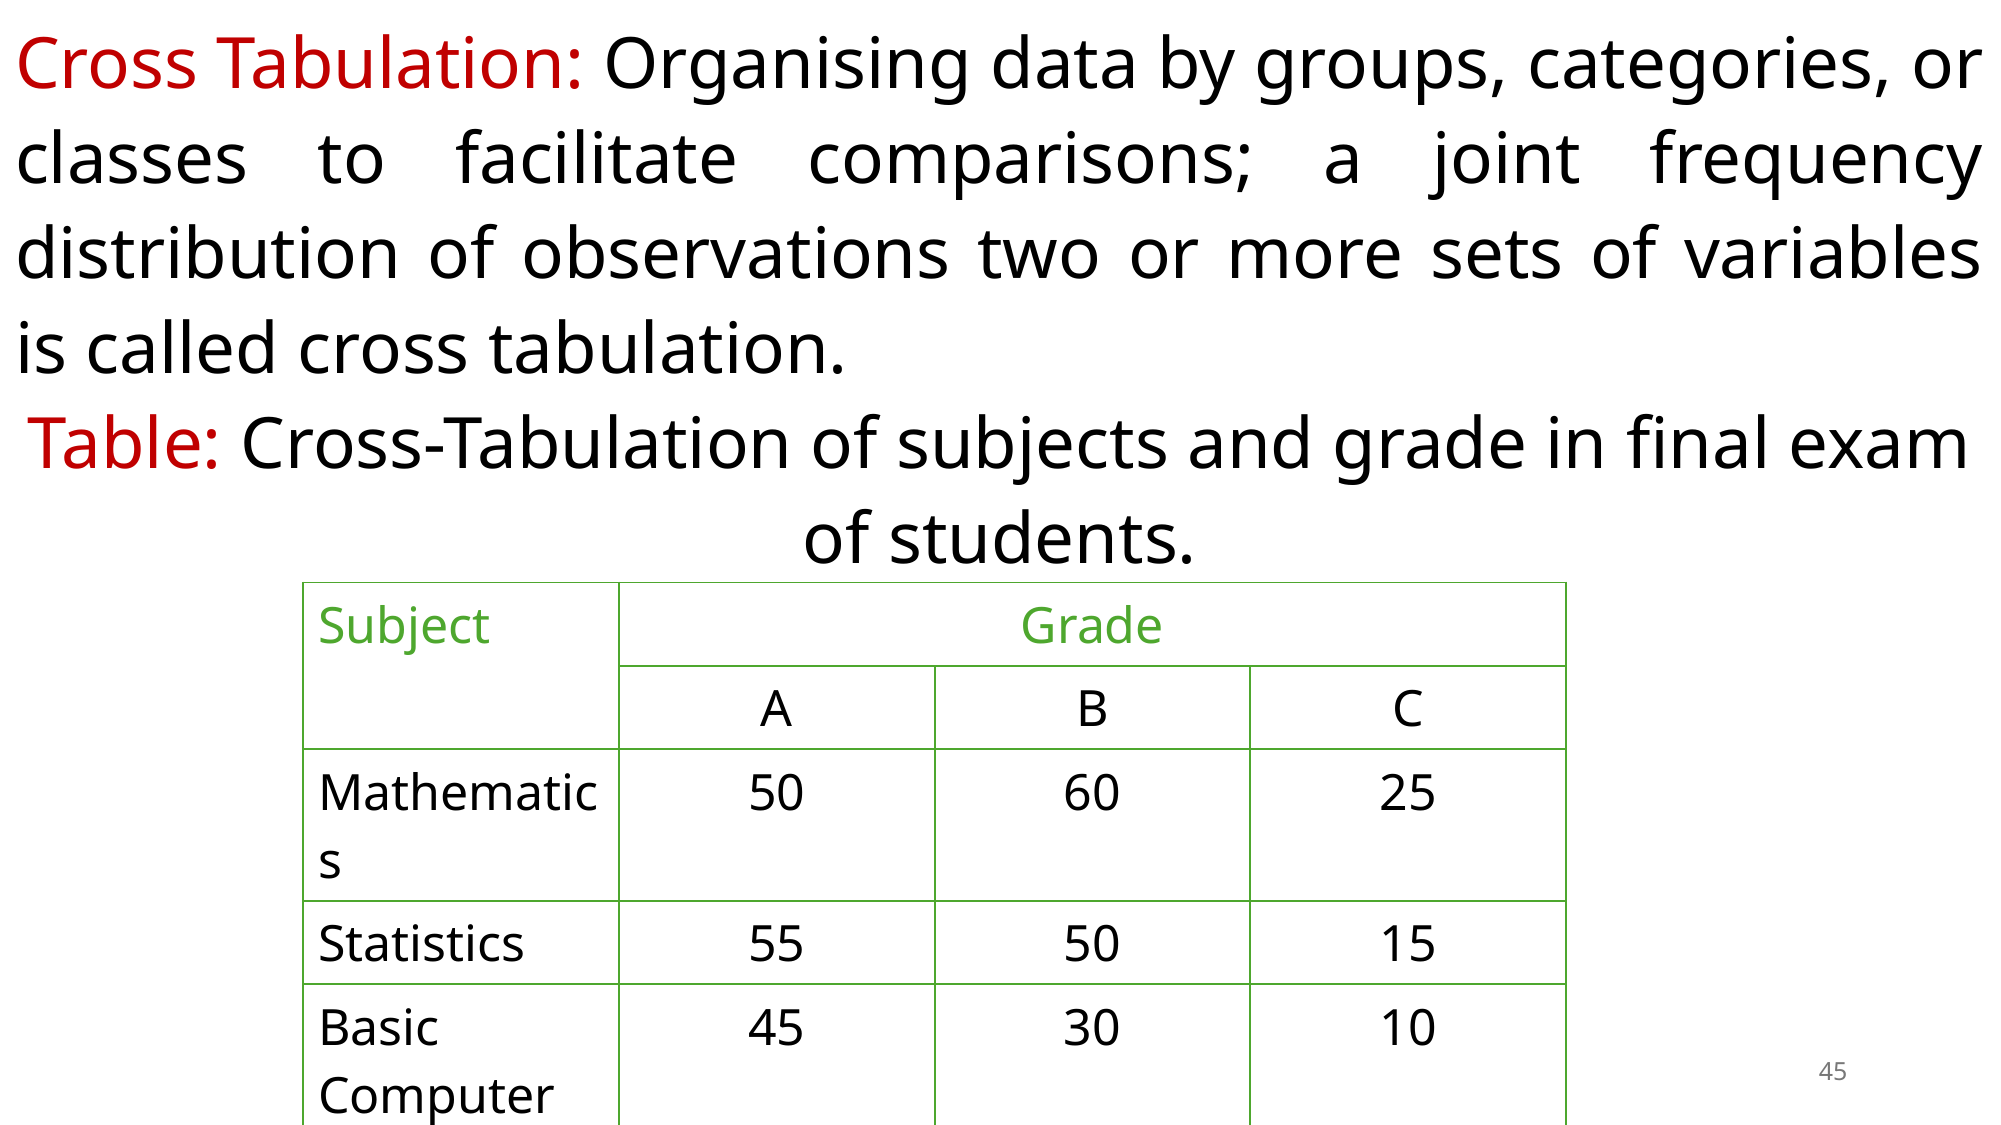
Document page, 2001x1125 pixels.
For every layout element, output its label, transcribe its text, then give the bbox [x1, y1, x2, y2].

table_cell 60 [936, 750, 1249, 900]
table_header Grade [620, 583, 1565, 665]
table_cell 10 [1251, 985, 1565, 1125]
table_header Subject [304, 583, 618, 748]
table_cell 30 [936, 985, 1249, 1125]
table_cell Basic Computer [304, 985, 618, 1125]
table_cell 50 [936, 902, 1249, 983]
table_cell B [936, 667, 1249, 748]
list Cross Tabulation: Organising data by groups, categories, or classes to facilitate comparisons; a joint frequency distribution of observations two or more sets of variables is called cross tabulation. Table: Cross-Tabulation of subjects and grade in final exam of students. [0, 0, 2000, 1125]
table_cell 50 [620, 750, 934, 900]
table_cell A [620, 667, 934, 748]
table_cell 55 [620, 902, 934, 983]
slide_number 45 [1567, 1042, 1863, 1103]
table_cell 25 [1251, 750, 1565, 900]
table_cell C [1251, 667, 1565, 748]
table_cell 45 [620, 985, 934, 1125]
table_cell Mathematics [304, 750, 618, 900]
table_cell 15 [1251, 902, 1565, 983]
table_cell Statistics [304, 902, 618, 983]
